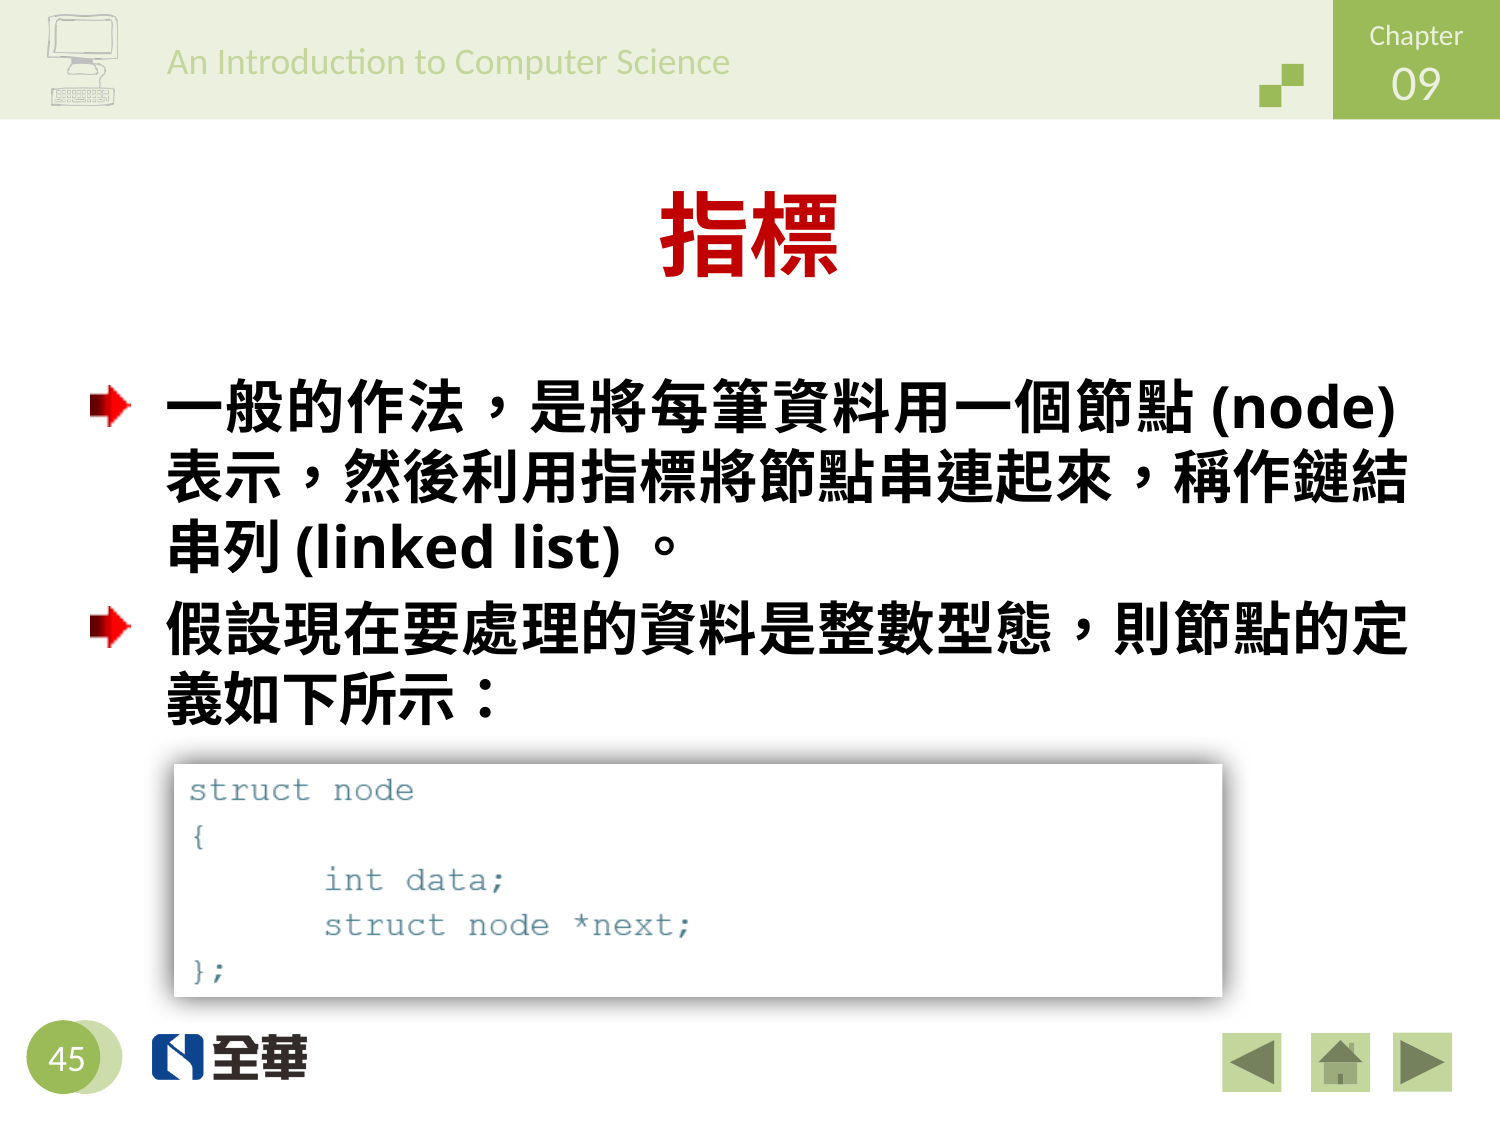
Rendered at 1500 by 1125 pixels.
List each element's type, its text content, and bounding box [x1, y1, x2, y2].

picture [152, 1034, 307, 1080]
list 一般的作法，是將每筆資料用一個節點(node)表示，然後利用指標將節點串連起來，稱作鏈結串列(linked list)。 假設現在要處理的資料是整數型態，則節點的定義如下所示： [75, 363, 1425, 1005]
picture [90, 606, 131, 648]
picture [173, 764, 1223, 997]
title 指標 [75, 138, 1425, 327]
picture [47, 14, 118, 106]
picture [90, 385, 131, 427]
